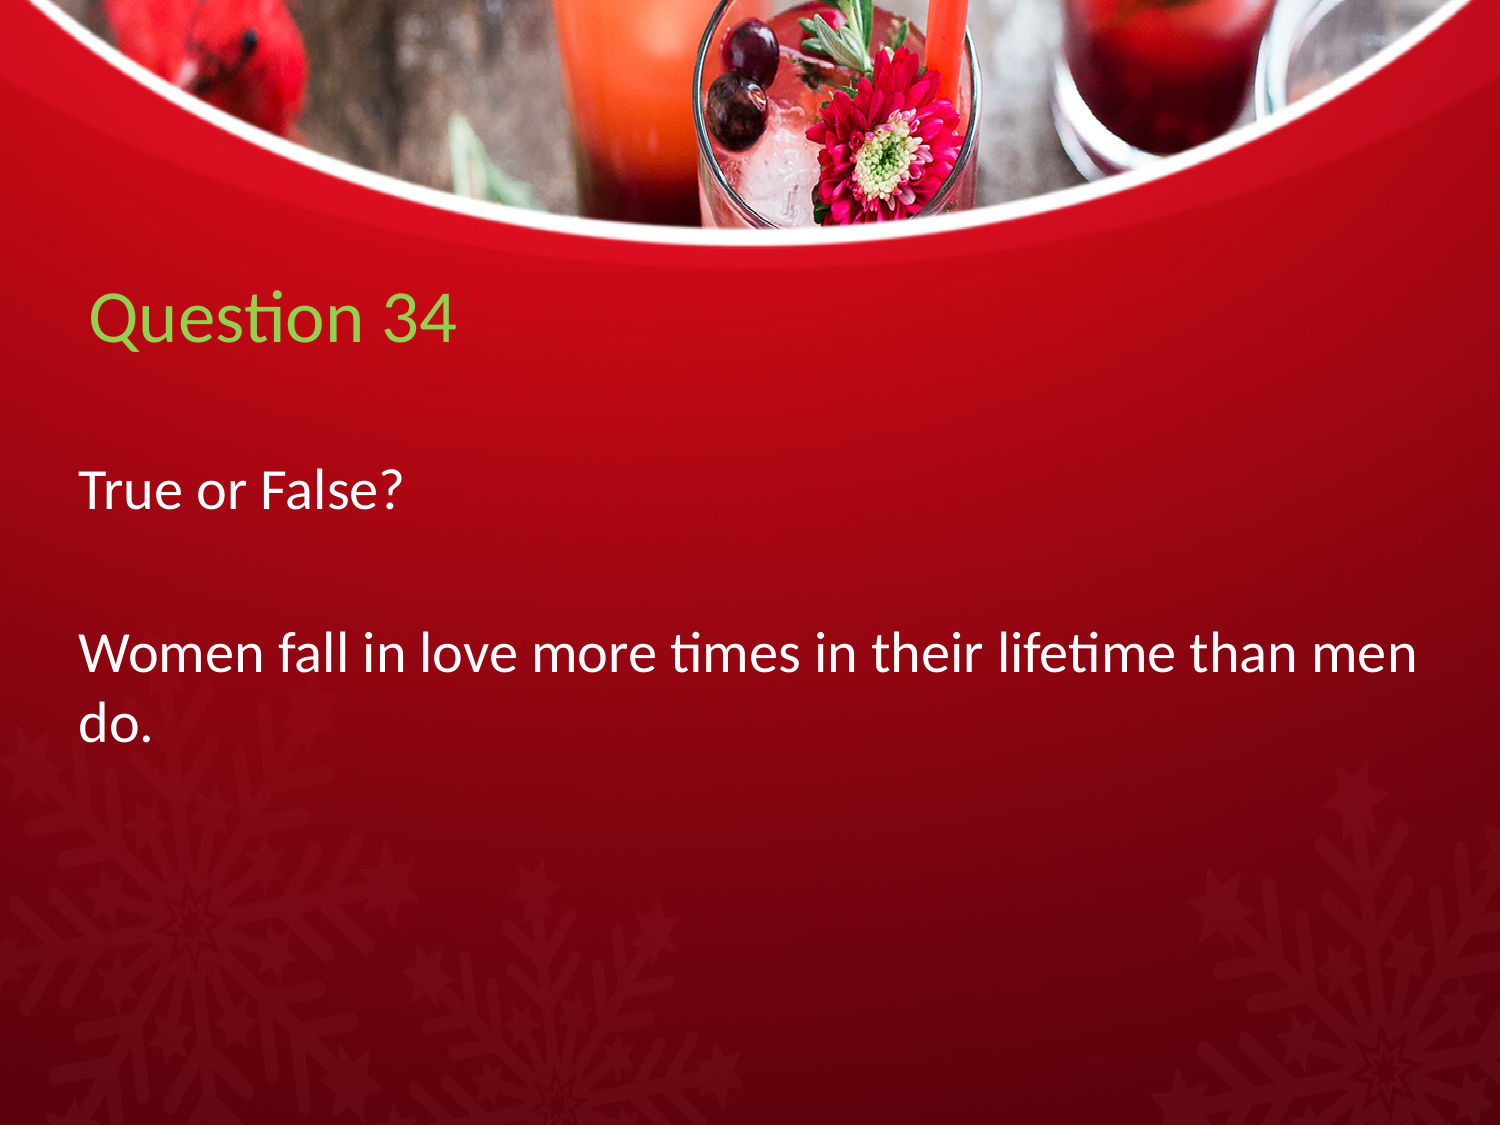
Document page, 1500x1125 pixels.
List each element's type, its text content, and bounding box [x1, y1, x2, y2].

list True or False? Women fall in love more times in their lifetime than men do. [41, 361, 1459, 1035]
title Question 34 [73, 228, 1427, 361]
picture [0, 0, 1500, 1125]
